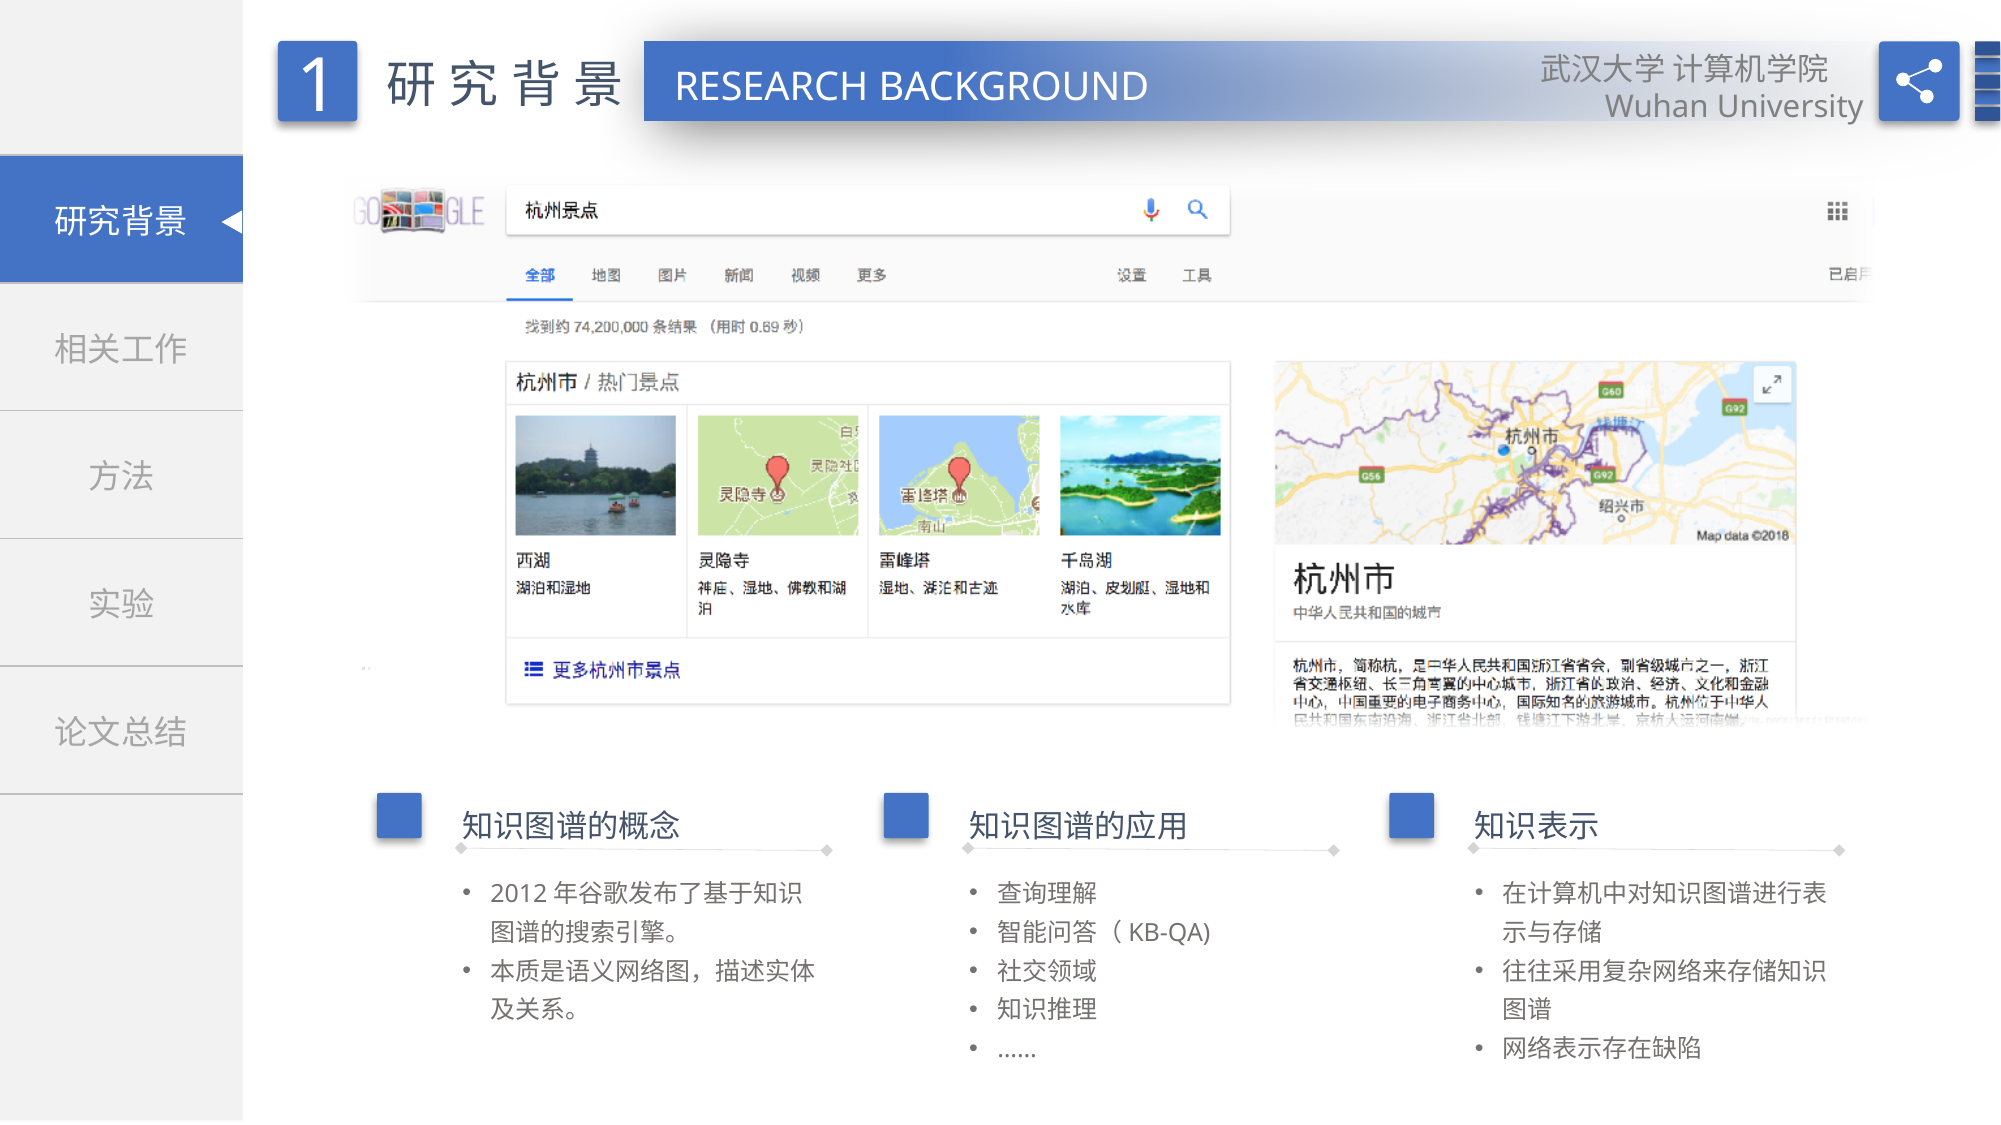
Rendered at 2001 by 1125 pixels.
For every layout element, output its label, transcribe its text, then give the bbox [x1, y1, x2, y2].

text_box 2012年谷歌发布了基于知识图谱的搜索引擎。 本质是语义网络图，描述实体及关系。 [447, 860, 841, 1071]
text_box 知识表示 [1459, 787, 1615, 852]
text_box [375, 791, 423, 840]
text_box 知识图谱的应用 [954, 787, 1204, 852]
text_box 知识图谱的概念 [447, 787, 697, 852]
text_box [882, 791, 930, 840]
text_box 查询理解 智能问答（KB-QA) 社交领域 知识推理 …… [954, 860, 1348, 1071]
text_box 在计算机中对知识图谱进行表示与存储 往往采用复杂网络来存储知识图谱 网络表示存在缺陷 [1459, 860, 1853, 1110]
text_box [1388, 791, 1436, 840]
picture [345, 176, 1875, 731]
